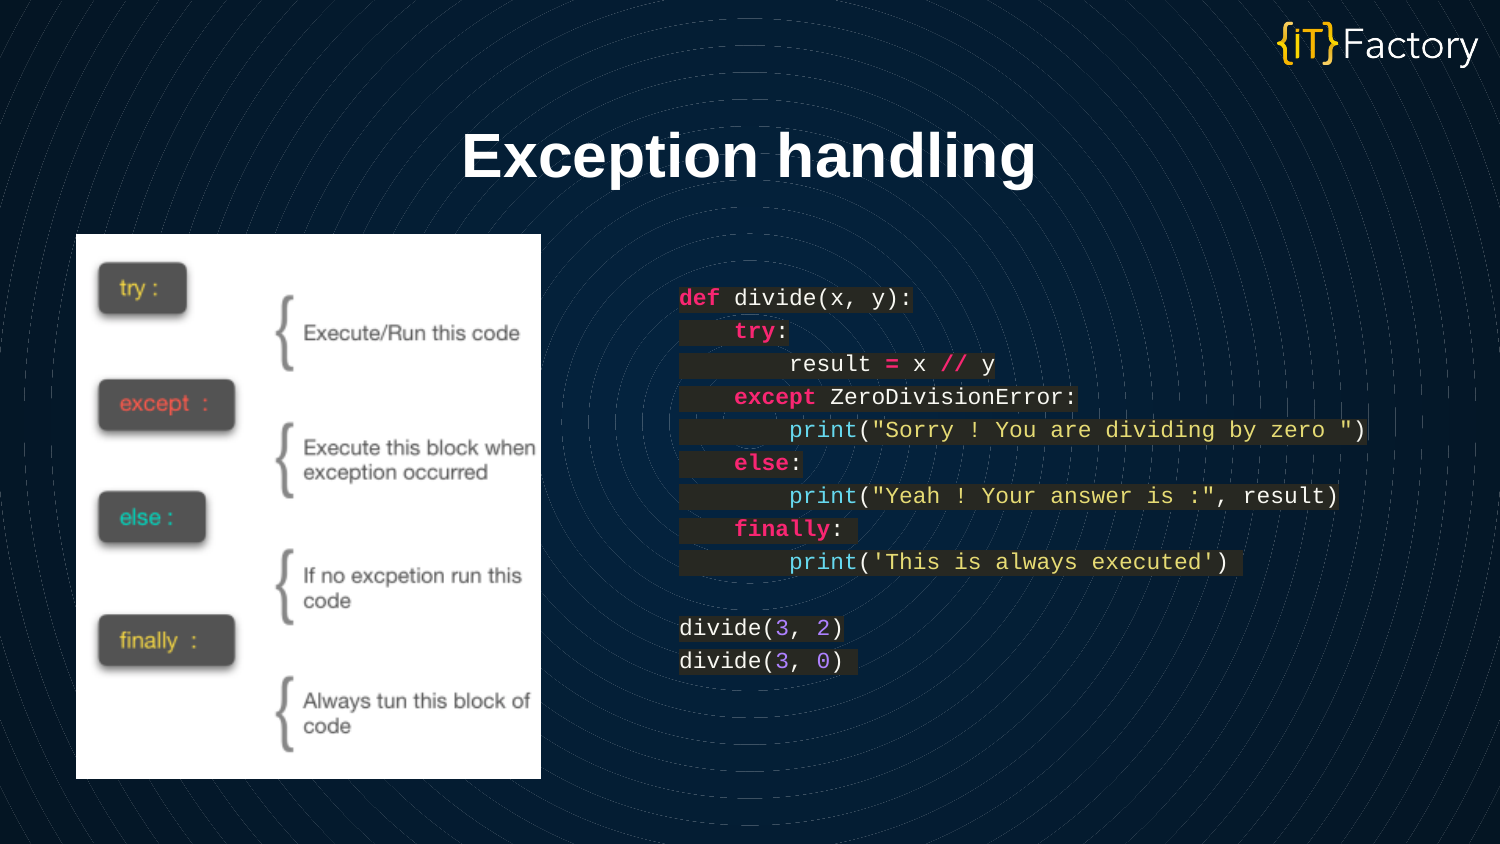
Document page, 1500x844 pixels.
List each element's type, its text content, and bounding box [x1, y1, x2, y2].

text_box def divide(x, y): try: result = x // y except ZeroDivisionError: print("Sorry ! You are dividing by zero ") else: print("Yeah ! Your answer is :", result) finally: print('This is always executed') divide(3, 2) divide(3, 0) [664, 235, 1486, 688]
title Exception handling [51, 105, 1449, 206]
picture [1277, 16, 1479, 73]
picture [76, 234, 542, 779]
